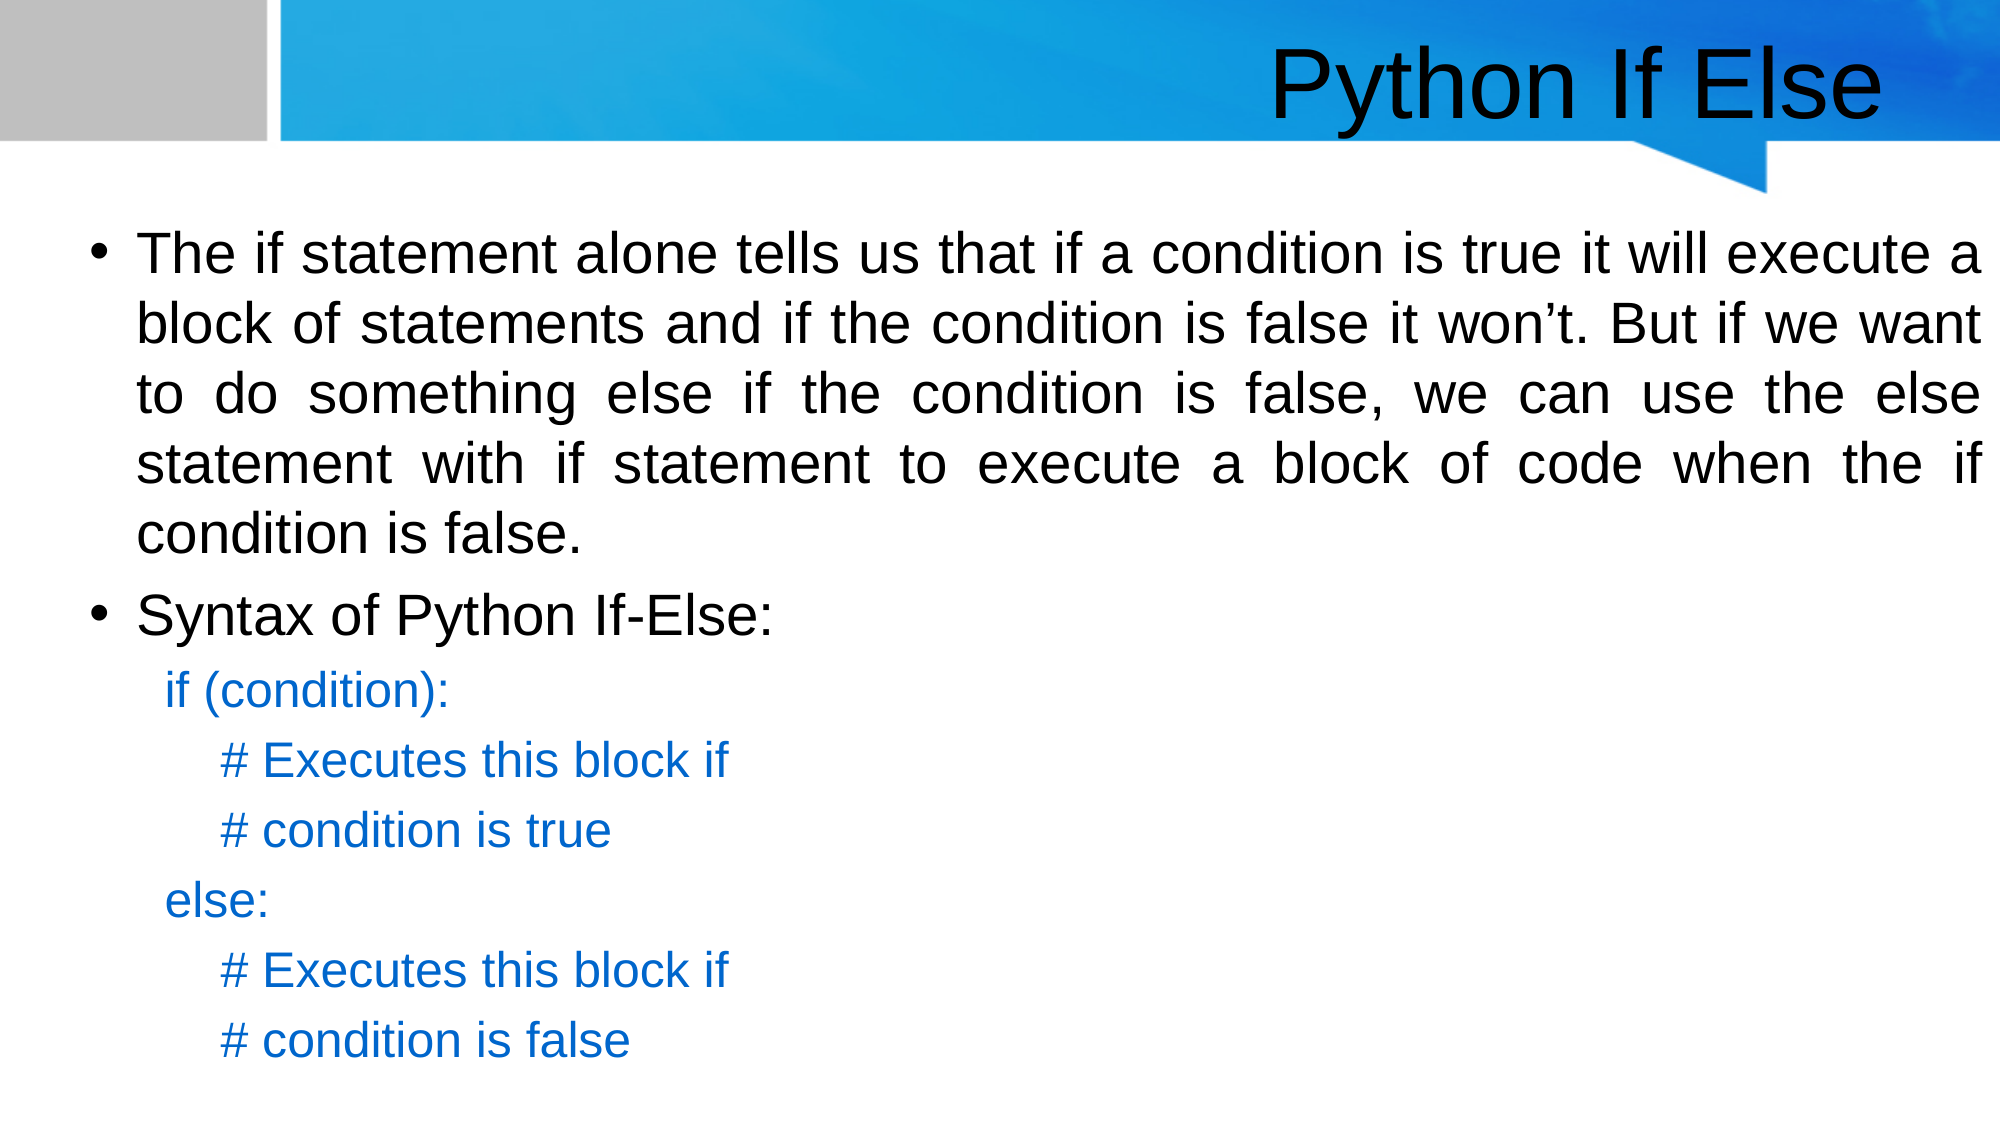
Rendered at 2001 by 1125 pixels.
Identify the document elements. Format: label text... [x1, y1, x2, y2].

title Python If Else [99, 30, 1901, 127]
picture [1340, 127, 1358, 137]
list The if statement alone tells us that if a condition is true it will execute a block of statements and if the condition is false it won’t. But if we want to do something else if the condition is false, we can use the else statement with if statement to execute a block of code when the if condition is false. Syntax of Python If-Else: if (condition): # Executes this block if # condition is true else: # Executes this block if # condition is false [0, 207, 2000, 1125]
picture [0, 0, 2000, 207]
